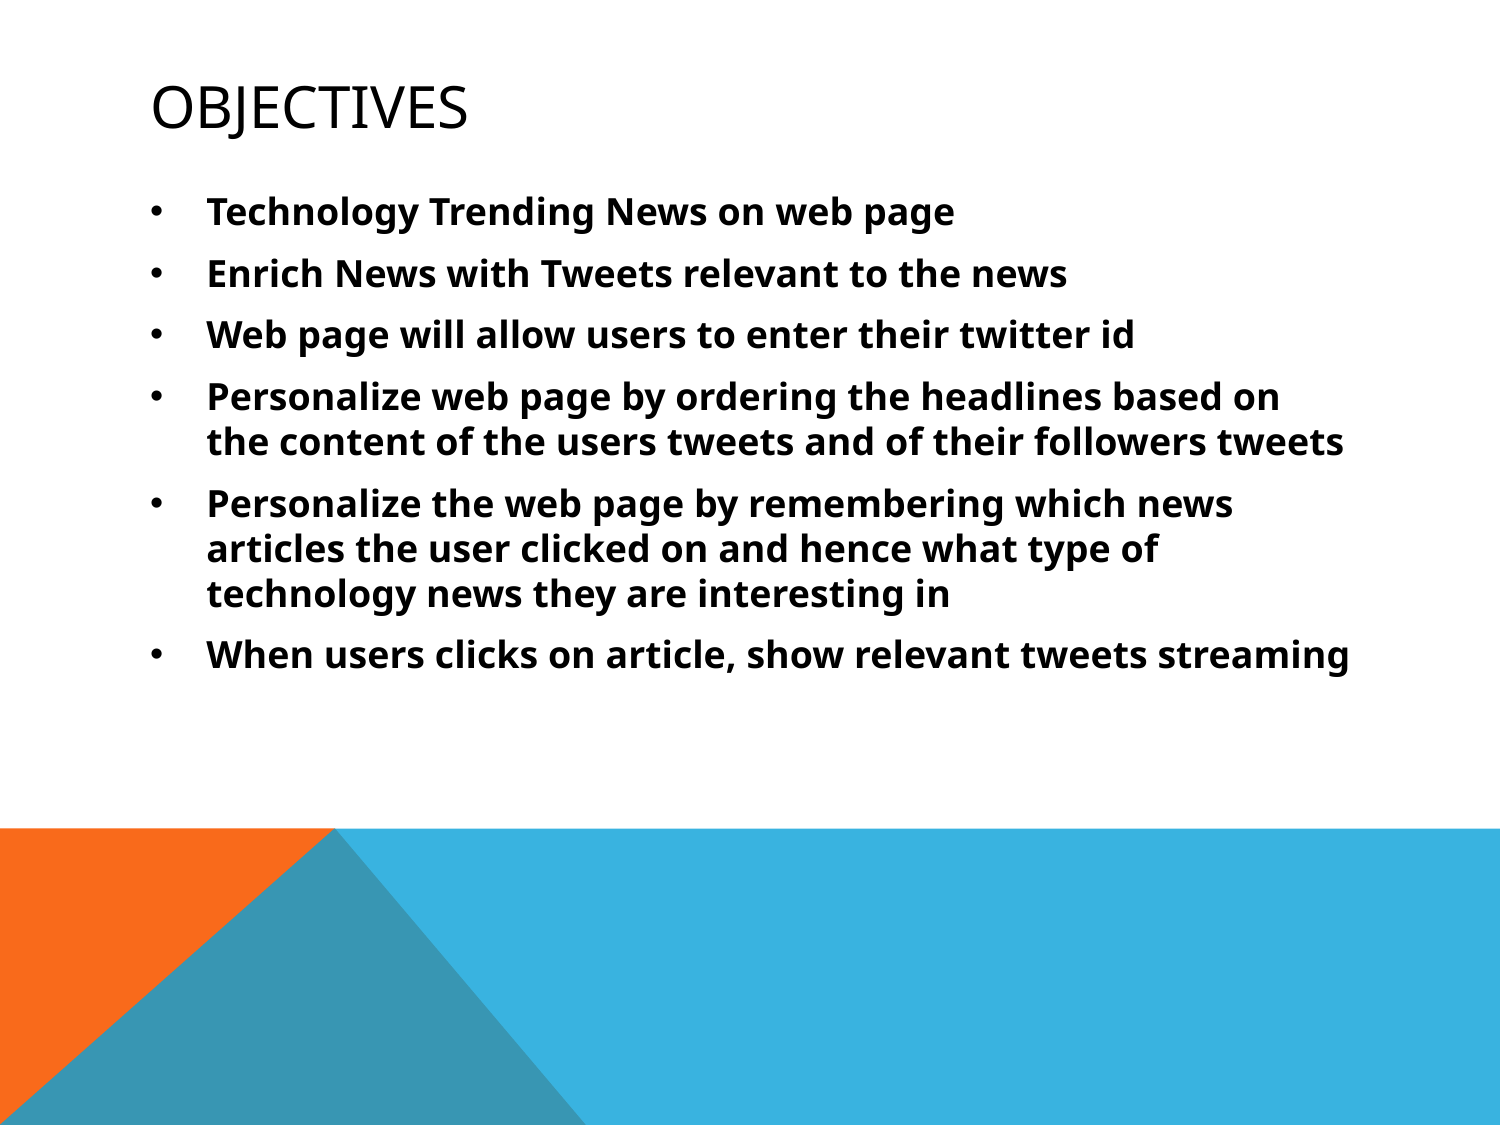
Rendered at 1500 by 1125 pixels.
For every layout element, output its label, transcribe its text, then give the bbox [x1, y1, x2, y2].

list Technology Trending News on web page Enrich News with Tweets relevant to the news Web page will allow users to enter their twitter id Personalize web page by ordering the headlines based on the content of the users tweets and of their followers tweets Personalize the web page by remembering which news articles the user clicked on and hence what type of technology news they are interesting in When users clicks on article, show relevant tweets streaming [135, 180, 1369, 898]
title Objectives [135, 60, 1369, 150]
